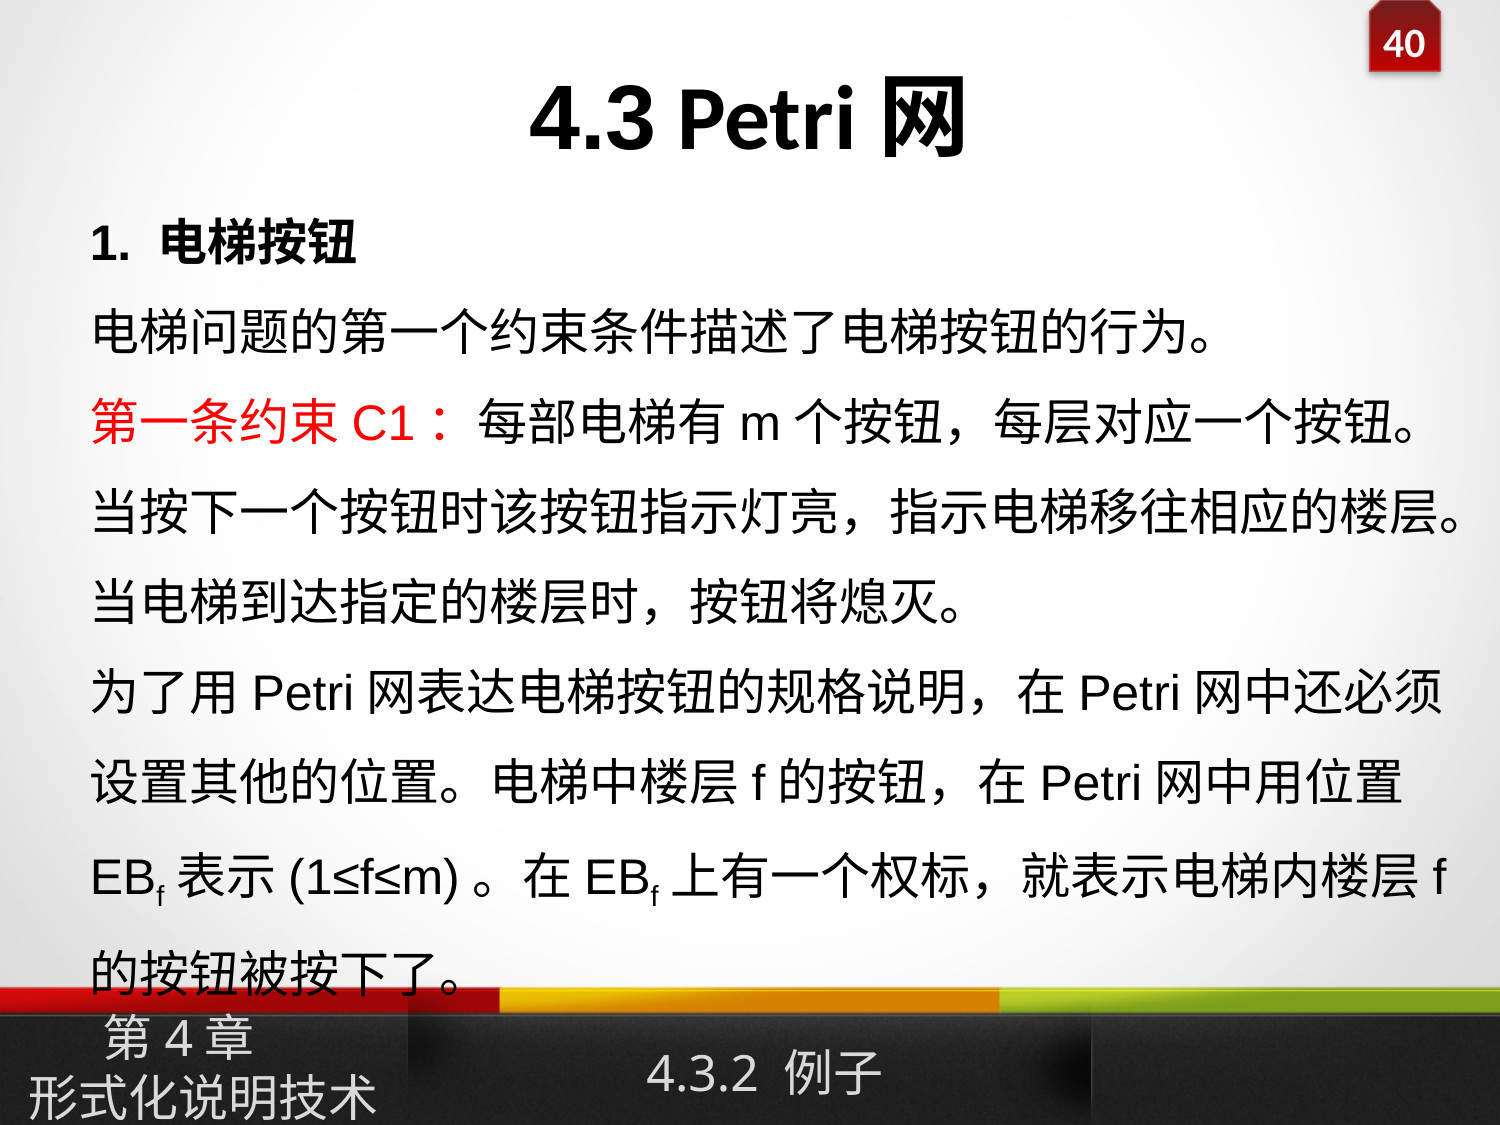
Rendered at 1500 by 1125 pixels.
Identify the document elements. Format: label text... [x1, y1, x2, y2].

title 4.3 Petri网 [75, 19, 1425, 172]
text_box 1. 电梯按钮 电梯问题的第一个约束条件描述了电梯按钮的行为。 第一条约束C1：每部电梯有m个按钮，每层对应一个按钮。当按下一个按钮时该按钮指示灯亮，指示电梯移往相应的楼层。当电梯到达指定的楼层时，按钮将熄灭。 为了用Petri网表达电梯按钮的规格说明，在Petri网中还必须设置其他的位置。电梯中楼层f的按钮，在Petri网中用位置EBf表示(1≤f≤m)。在EBf上有一个权标，就表示电梯内楼层f的按钮被按下了。 [74, 172, 1480, 1010]
text_box 第4章 形式化说明技术 [0, 1027, 408, 1106]
picture [0, 0, 1500, 1125]
text_box 4.3.2 例子 [458, 1032, 1073, 1111]
